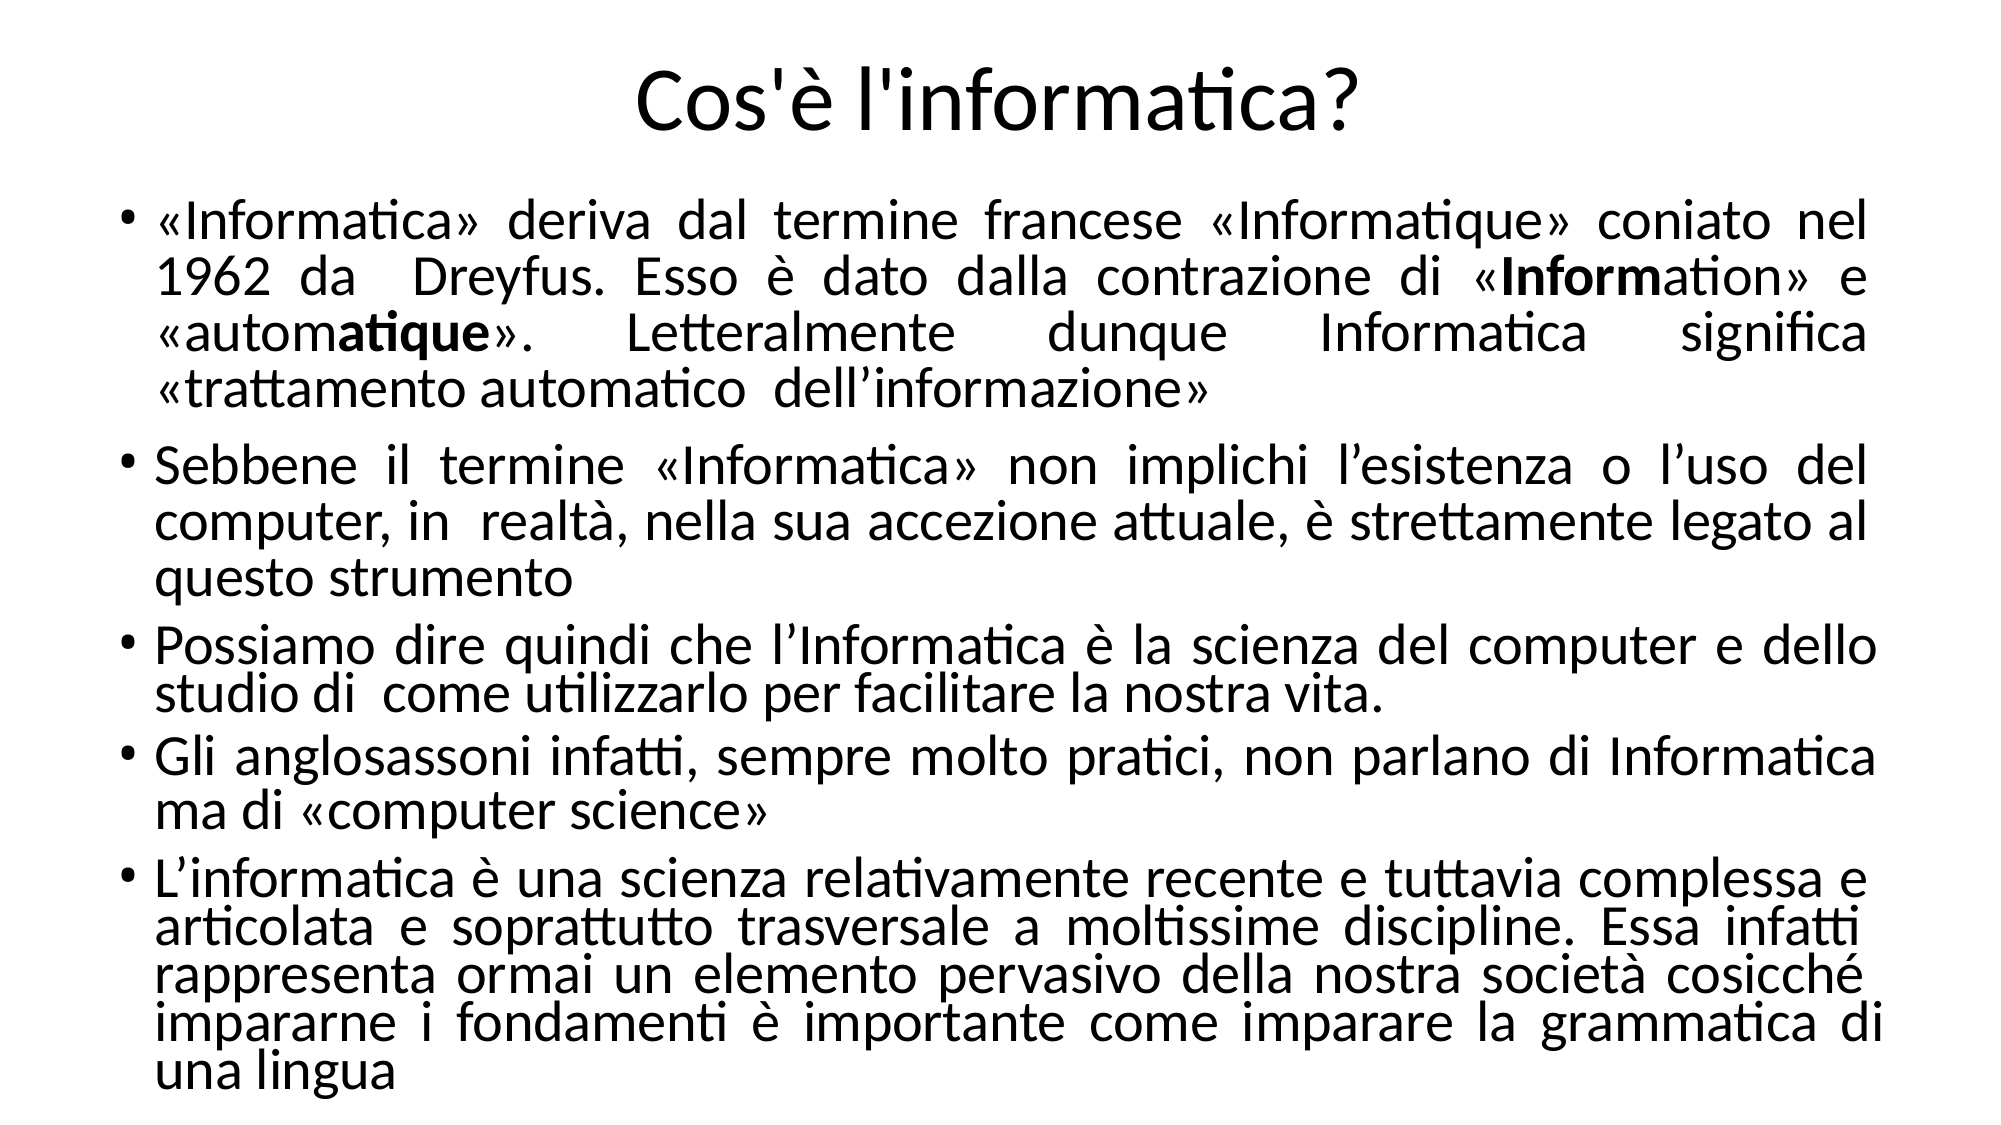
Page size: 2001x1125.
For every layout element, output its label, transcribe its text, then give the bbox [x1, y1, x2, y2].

title Cos'è l'informatica? [0, 0, 2000, 188]
list «Informatica» deriva dal termine francese «Informatique» coniato nel 1962 da Dreyfus. Esso è dato dalla contrazione di «Information» e «automatique». Letteralmente dunque Informatica significa «trattamento automatico dell’informazione» Sebbene il termine «Informatica» non implichi l’esistenza o l’uso del computer, in realtà, nella sua accezione attuale, è strettamente legato al questo strumento Possiamo dire quindi che l’Informatica è la scienza del computer e dello studio di come utilizzarlo per facilitare la nostra vita. Gli anglosassoni infatti, sempre molto pratici, non parlano di Informatica ma di «computer science» L’informatica è una scienza relativamente recente e tuttavia complessa e articolata e soprattutto trasversale a moltissime discipline. Essa infatti rappresenta ormai un elemento pervasivo della nostra società cosicché impararne i fondamenti è importante come imparare la grammatica di una lingua [99, 187, 1900, 1005]
